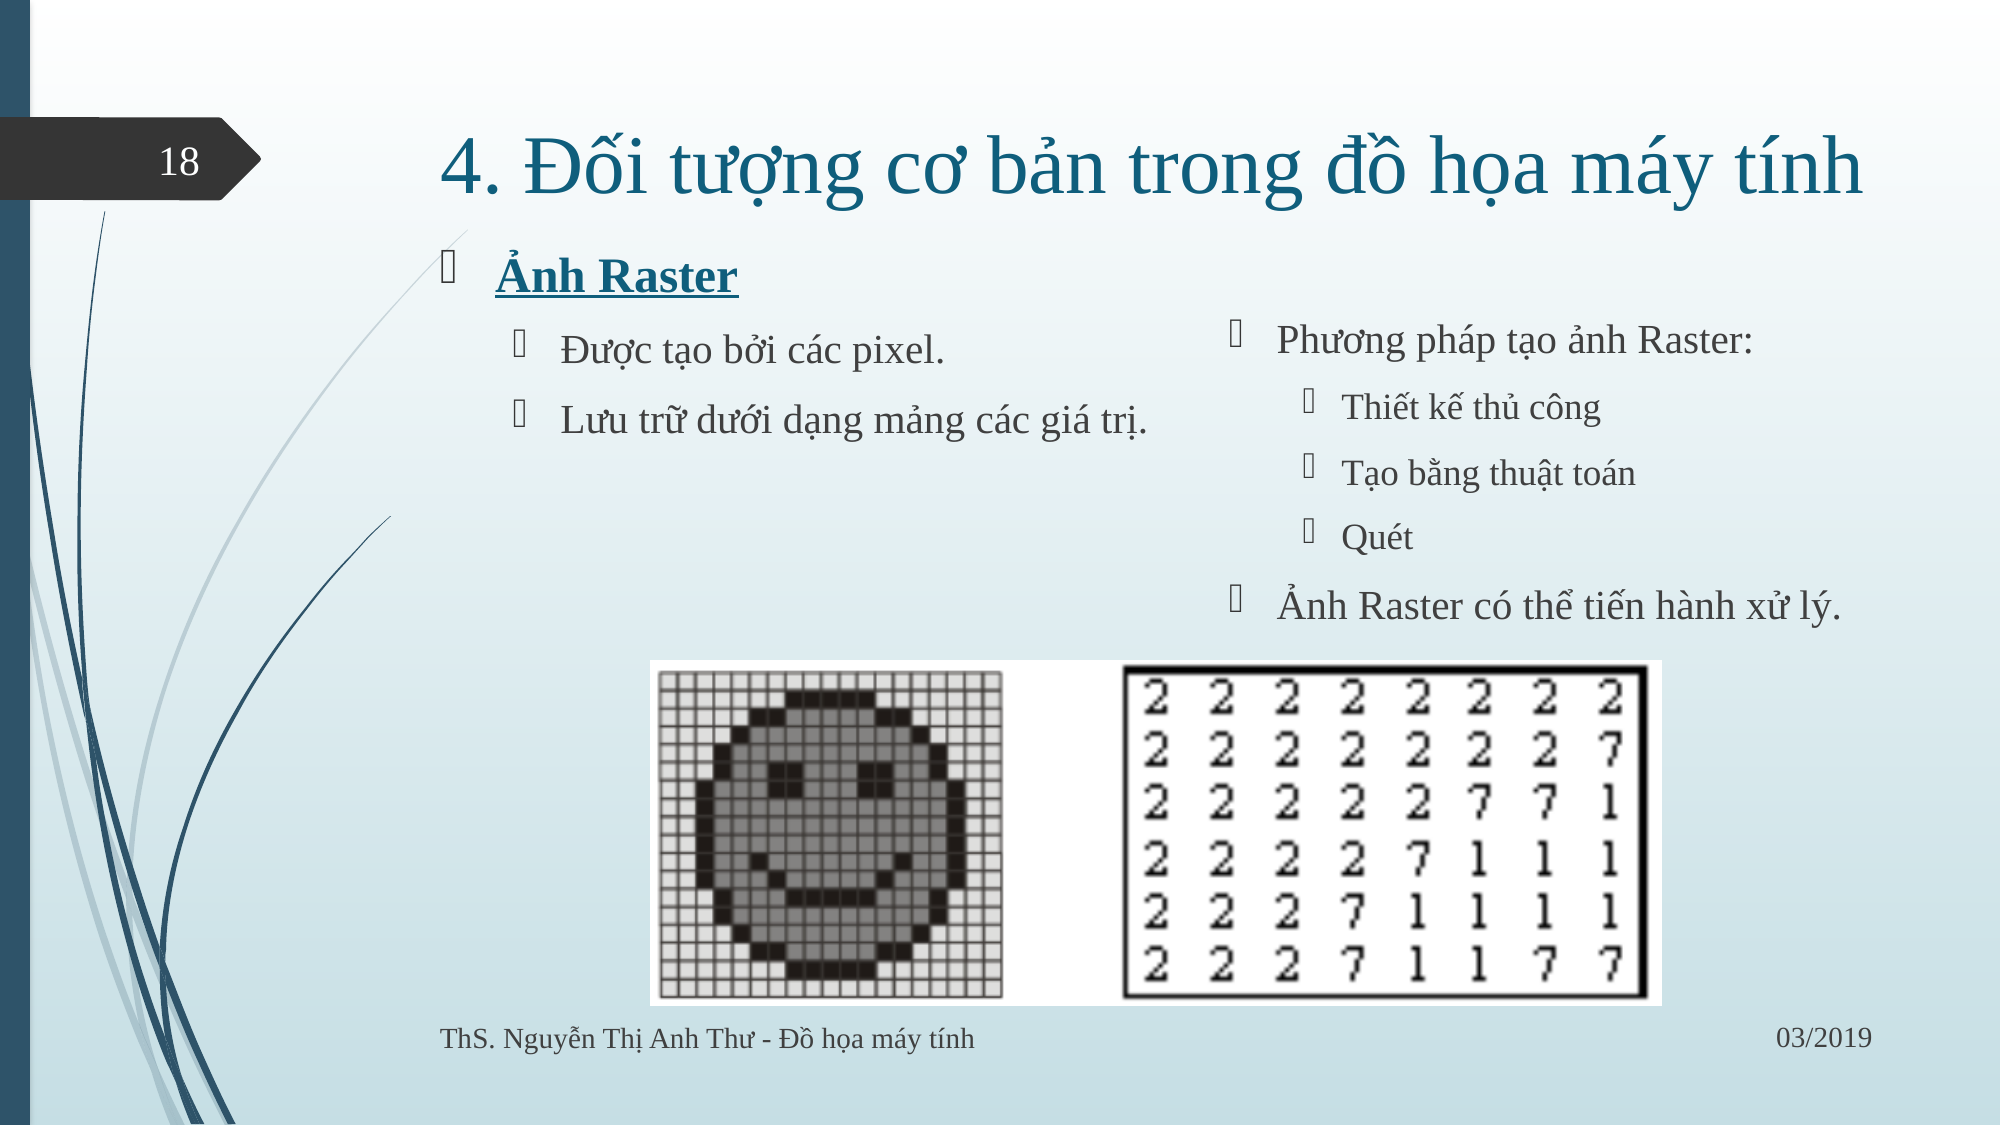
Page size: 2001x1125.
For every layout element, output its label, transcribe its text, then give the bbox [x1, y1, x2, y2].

picture [650, 660, 1662, 1006]
slide_number 18 [87, 129, 216, 190]
title 4. Đối tượng cơ bản trong đồ họa máy tính [425, 102, 1888, 224]
footer ThS. Nguyễn Thị Anh Thư - Đồ họa máy tính [424, 1006, 1675, 1067]
list Ảnh Raster Được tạo bởi các pixel. Lưu trữ dưới dạng mảng các giá trị. Phương pháp tạo ảnh Raster: Thiết kế thủ công Tạo bằng thuật toán Quét Ảnh Raster có thể tiến hành xử lý. [424, 235, 1888, 713]
slide_number 03/2019 [1699, 1005, 1888, 1067]
